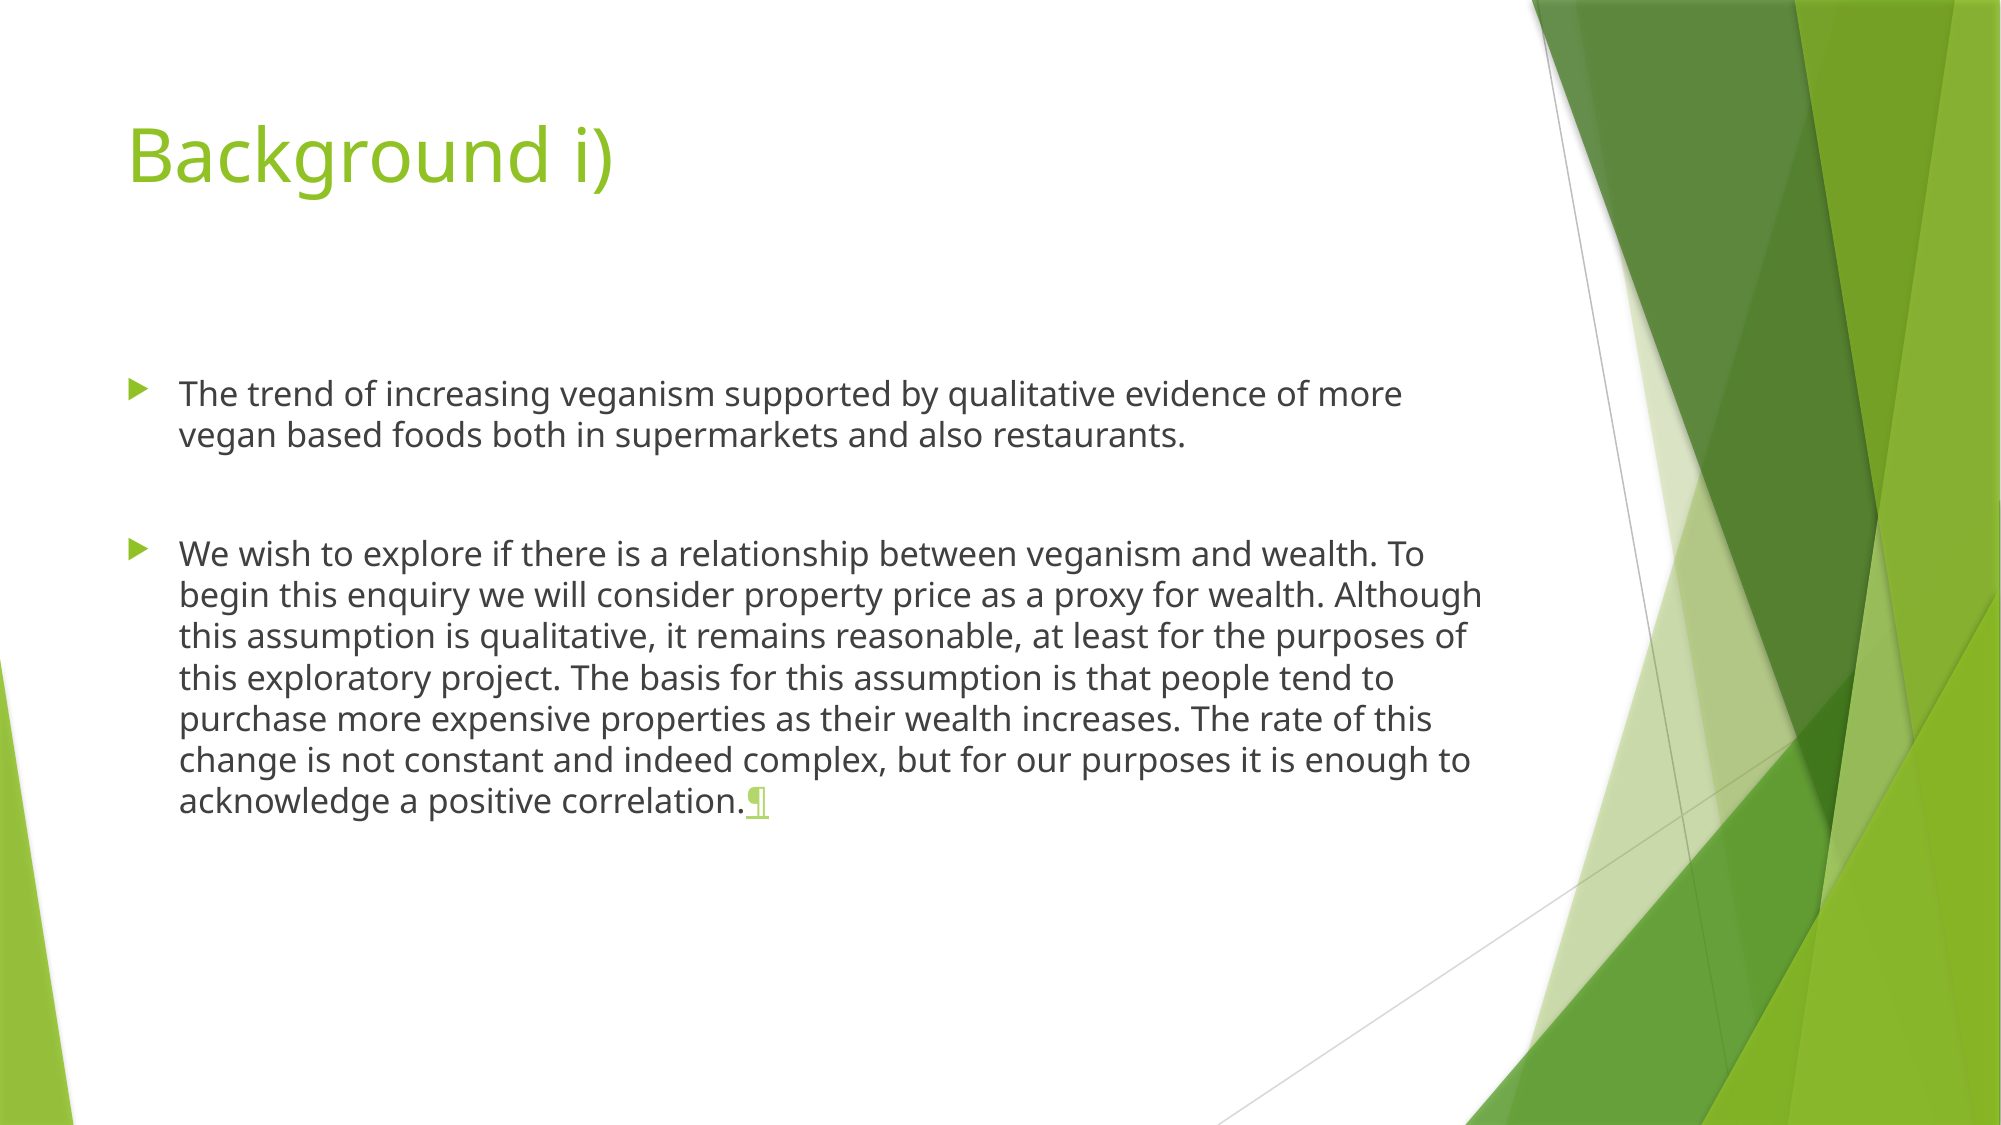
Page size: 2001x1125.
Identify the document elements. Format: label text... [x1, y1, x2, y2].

title Background i) [111, 99, 1522, 317]
list The trend of increasing veganism supported by qualitative evidence of more vegan based foods both in supermarkets and also restaurants. We wish to explore if there is a relationship between veganism and wealth. To begin this enquiry we will consider property price as a proxy for wealth. Although this assumption is qualitative, it remains reasonable, at least for the purposes of this exploratory project. The basis for this assumption is that people tend to purchase more expensive properties as their wealth increases. The rate of this change is not constant and indeed complex, but for our purposes it is enough to acknowledge a positive correlation.¶ [111, 364, 1522, 837]
